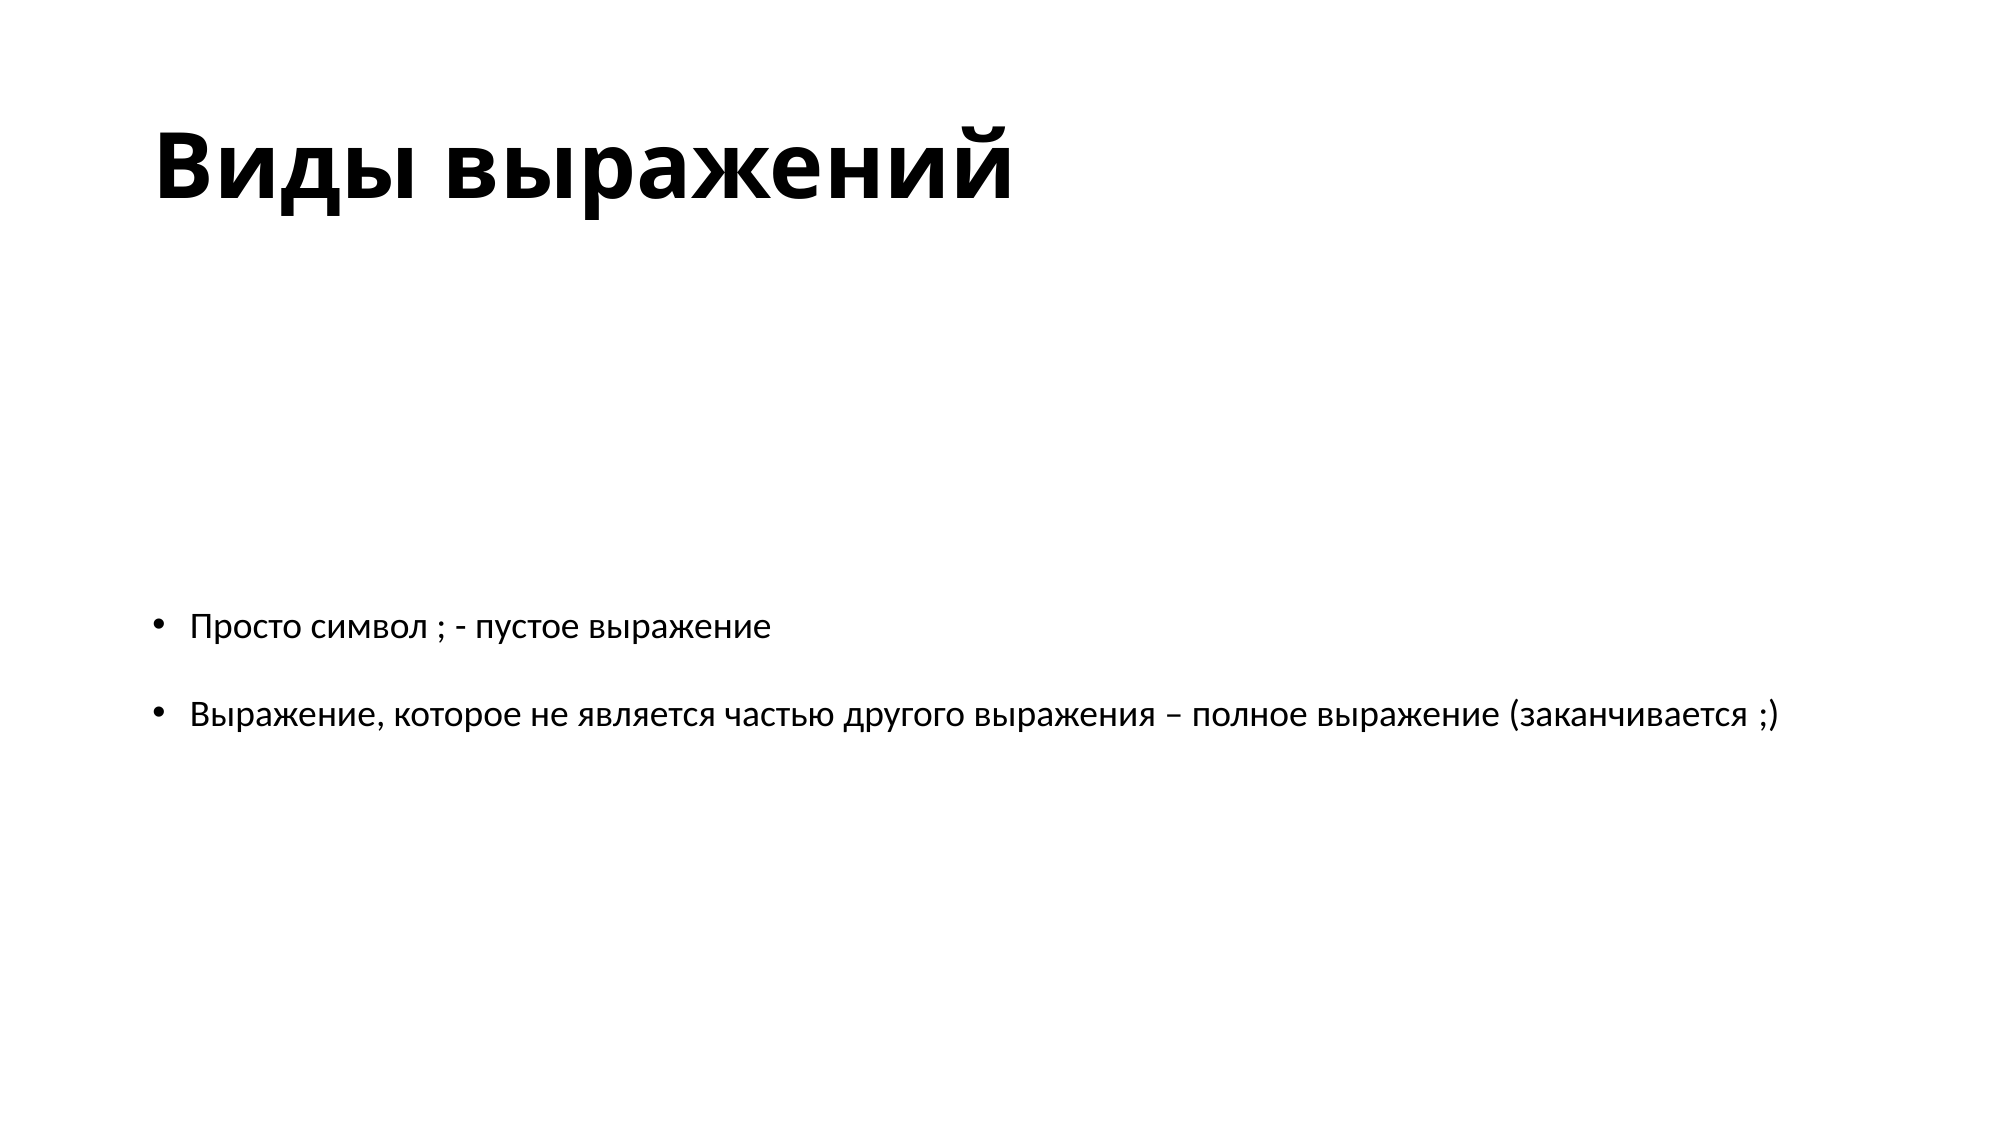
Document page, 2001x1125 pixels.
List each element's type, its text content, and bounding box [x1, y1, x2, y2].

list Просто символ ; - пустое выражение Выражение, которое не является частью другого выражения – полное выражение (заканчивается ;) [137, 299, 1863, 1014]
title Виды выражений [137, 59, 1863, 278]
